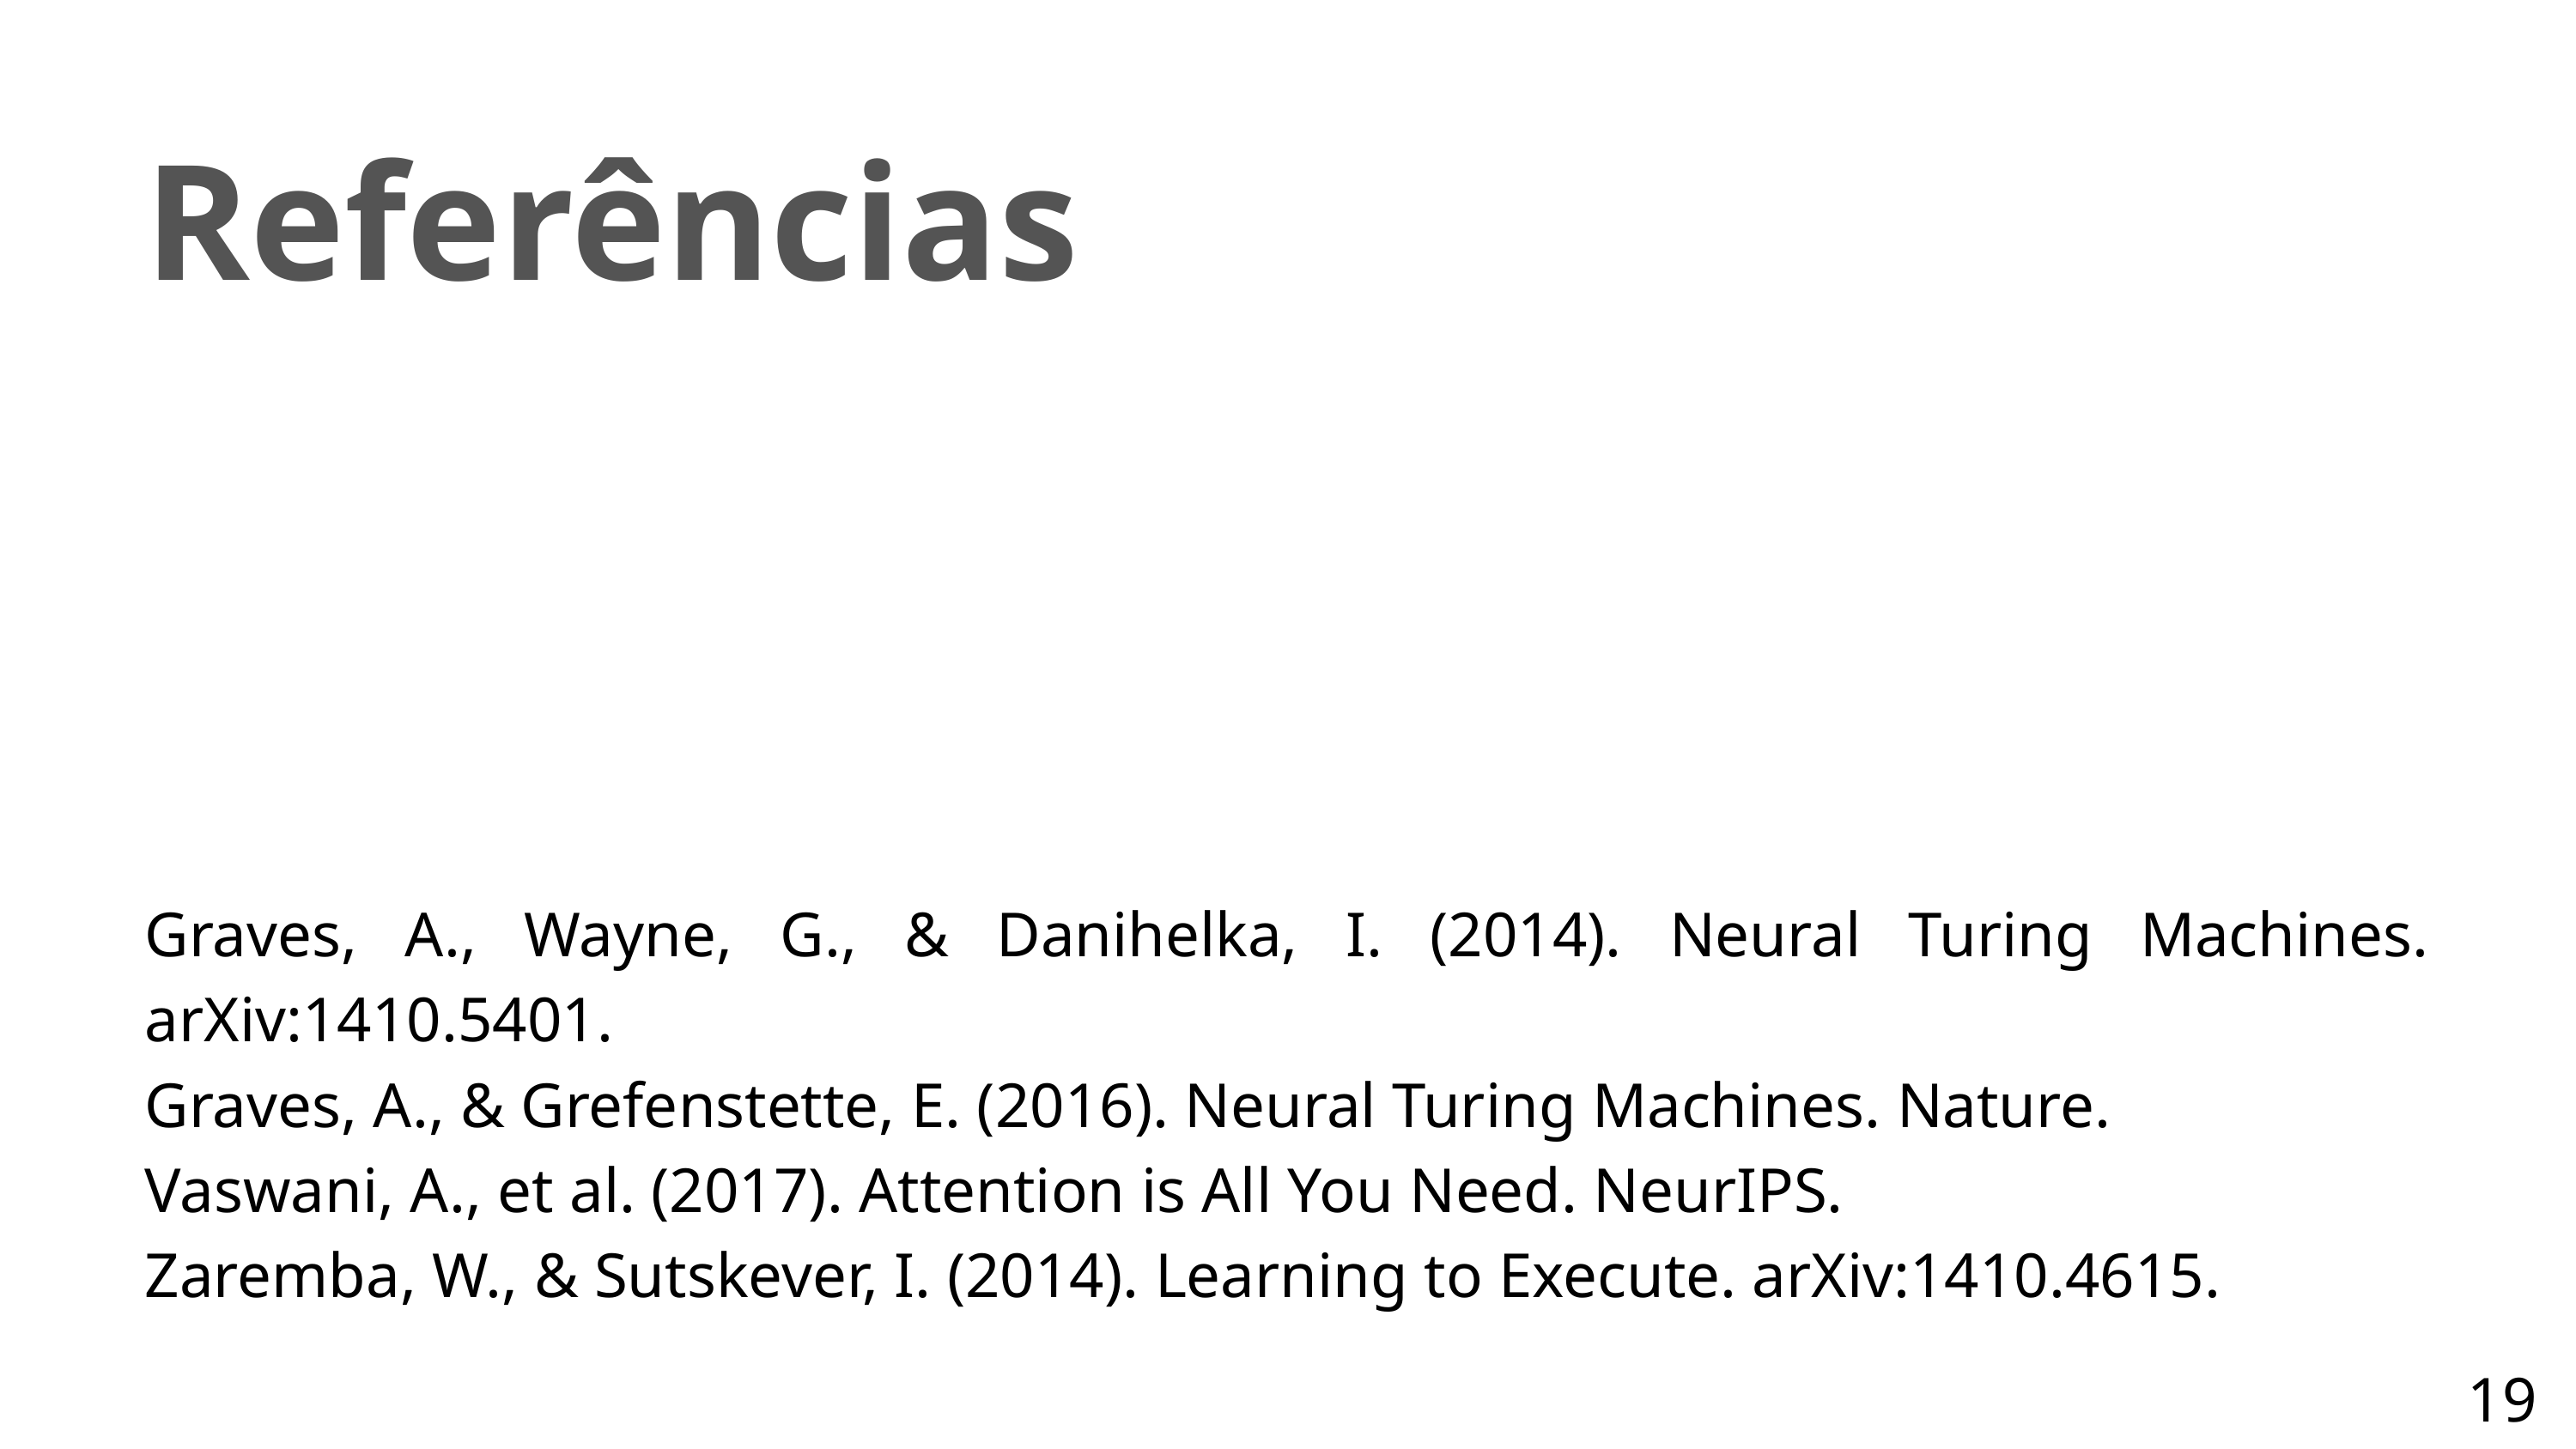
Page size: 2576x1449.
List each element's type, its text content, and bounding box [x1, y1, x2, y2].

text_box 19 [2467, 1349, 2537, 1449]
text_box Graves, A., Wayne, G., & Danihelka, I. (2014). Neural Turing Machines. arXiv:1410.5401. Graves, A., & Grefenstette, E. (2016). Neural Turing Machines. Nature. Vaswani, A., et al. (2017). Attention is All You Need. NeurIPS. Zaremba, W., & Sutskever, I. (2014). Learning to Execute. arXiv:1410.4615. [144, 883, 2432, 1310]
text_box Referências [144, 174, 2408, 312]
